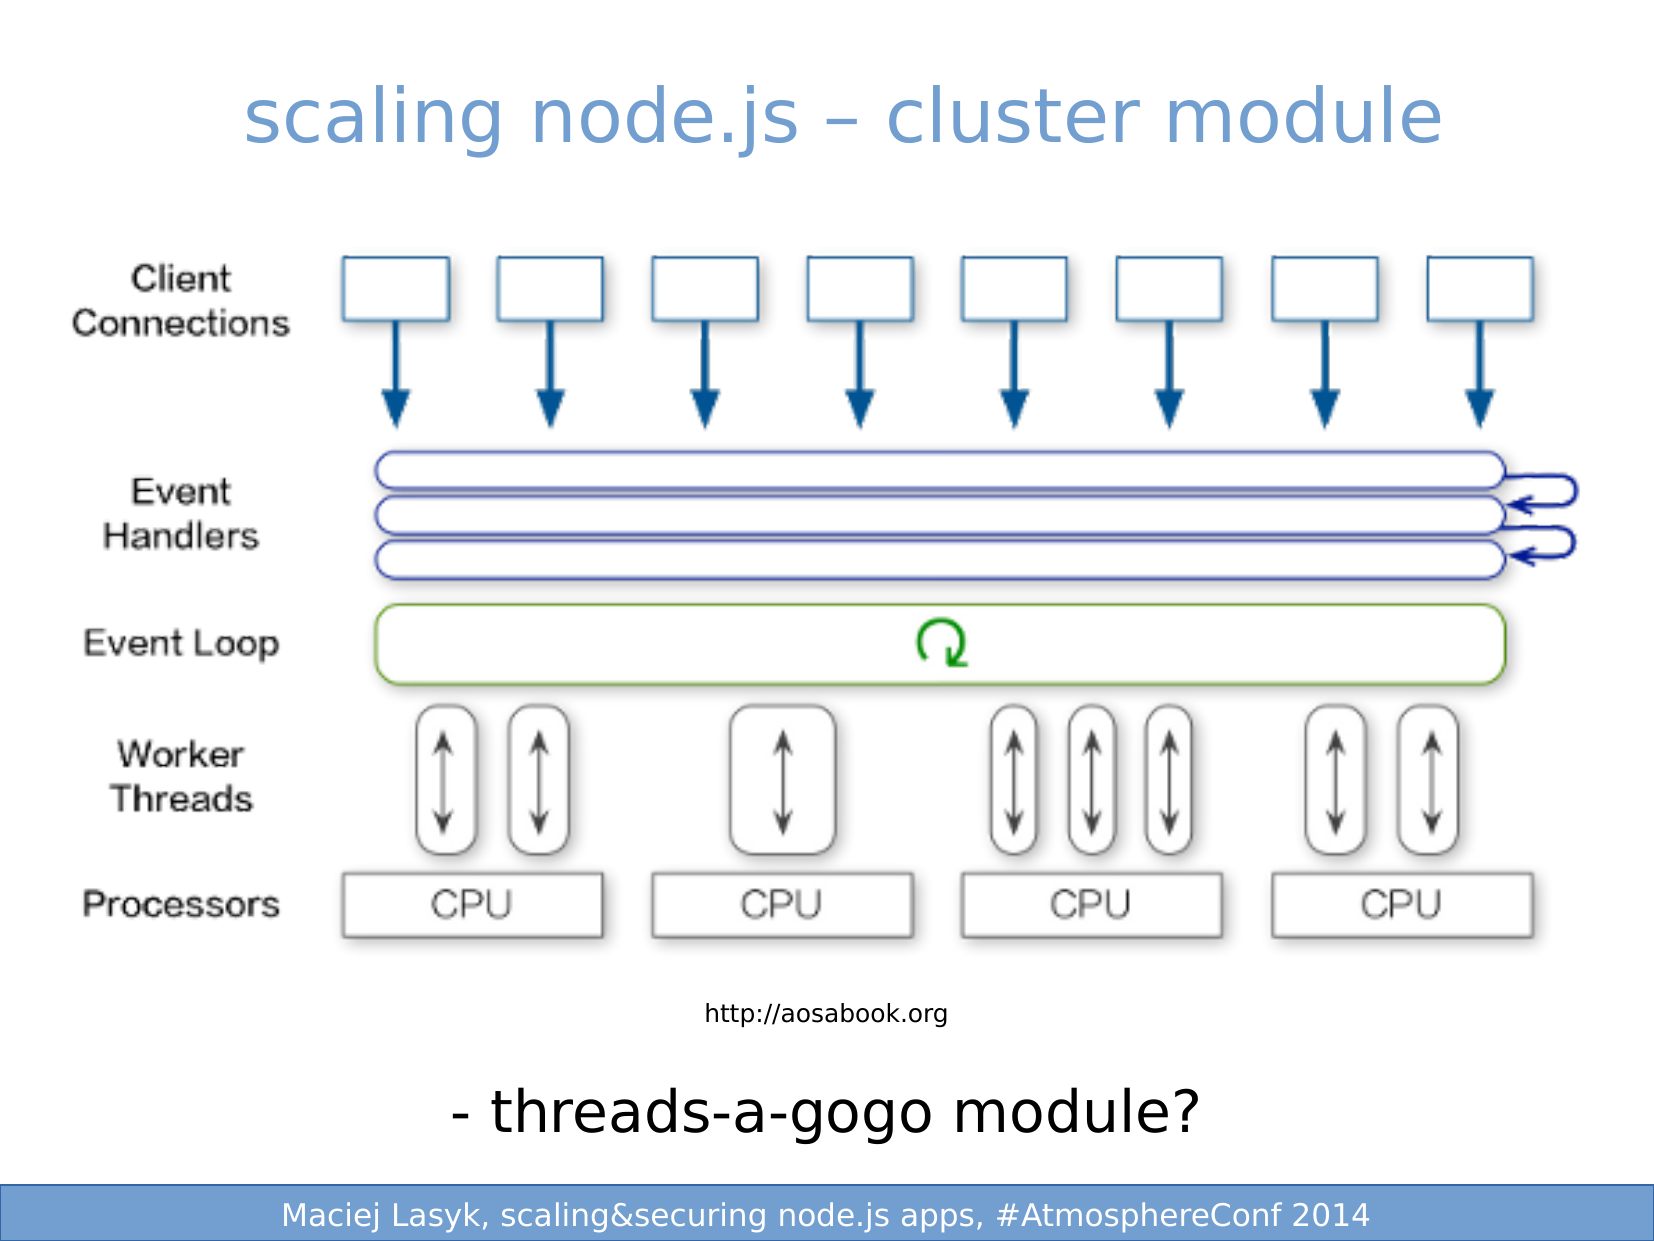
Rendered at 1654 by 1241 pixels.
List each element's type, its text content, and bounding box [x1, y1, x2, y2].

text_box Maciej Lasyk, scaling&securing node.js apps, #AtmosphereConf 2014 [266, 1188, 1388, 1240]
text_box scaling node.js – cluster module [228, 60, 1461, 163]
text_box [0, 1185, 1654, 1241]
picture [48, 215, 1605, 991]
text_box http://aosabook.org [689, 998, 964, 1035]
text_box - threads-a-gogo module? [436, 1066, 1218, 1149]
